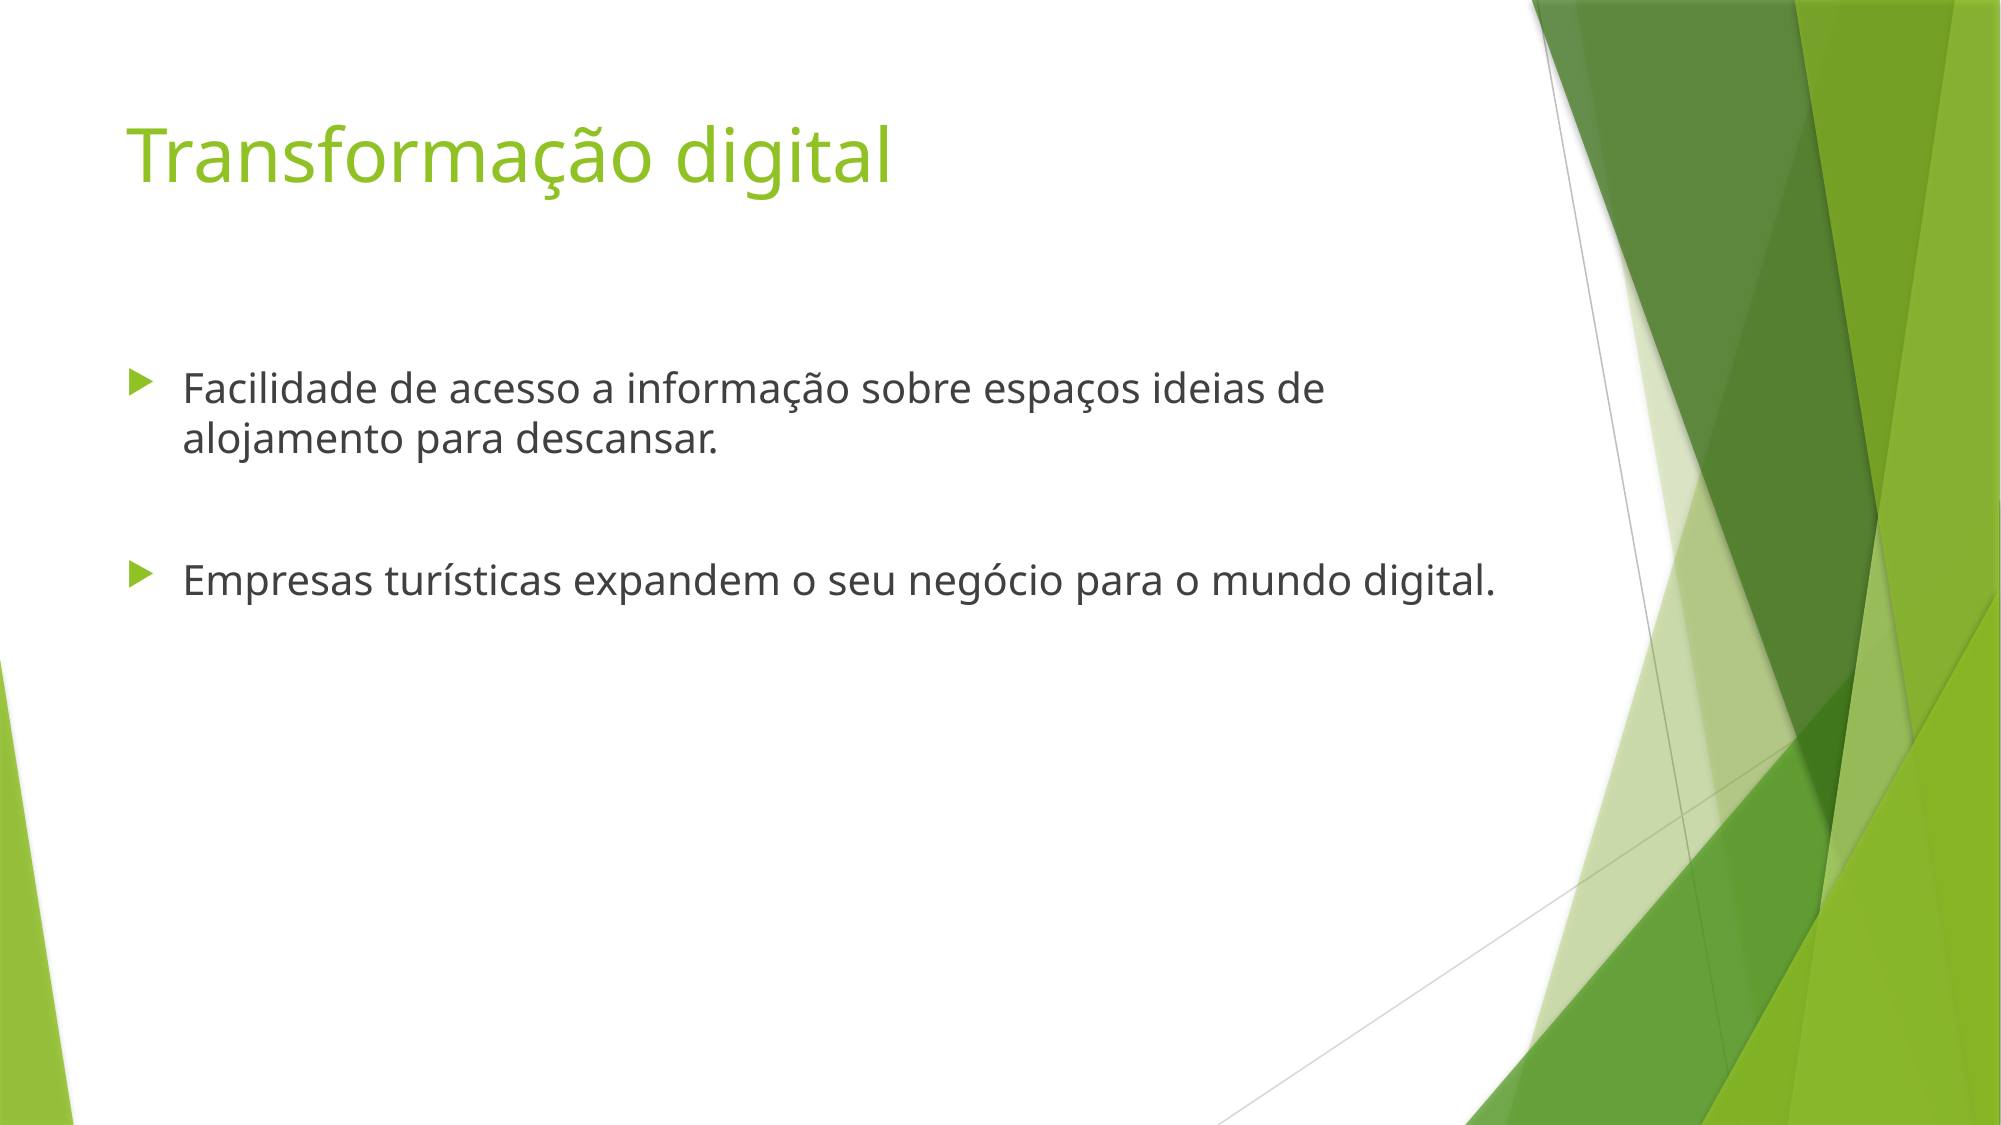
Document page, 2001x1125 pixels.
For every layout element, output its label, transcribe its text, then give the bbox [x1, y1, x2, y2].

title Transformação digital [111, 99, 1522, 317]
list Facilidade de acesso a informação sobre espaços ideias de alojamento para descansar. Empresas turísticas expandem o seu negócio para o mundo digital. [111, 354, 1522, 992]
